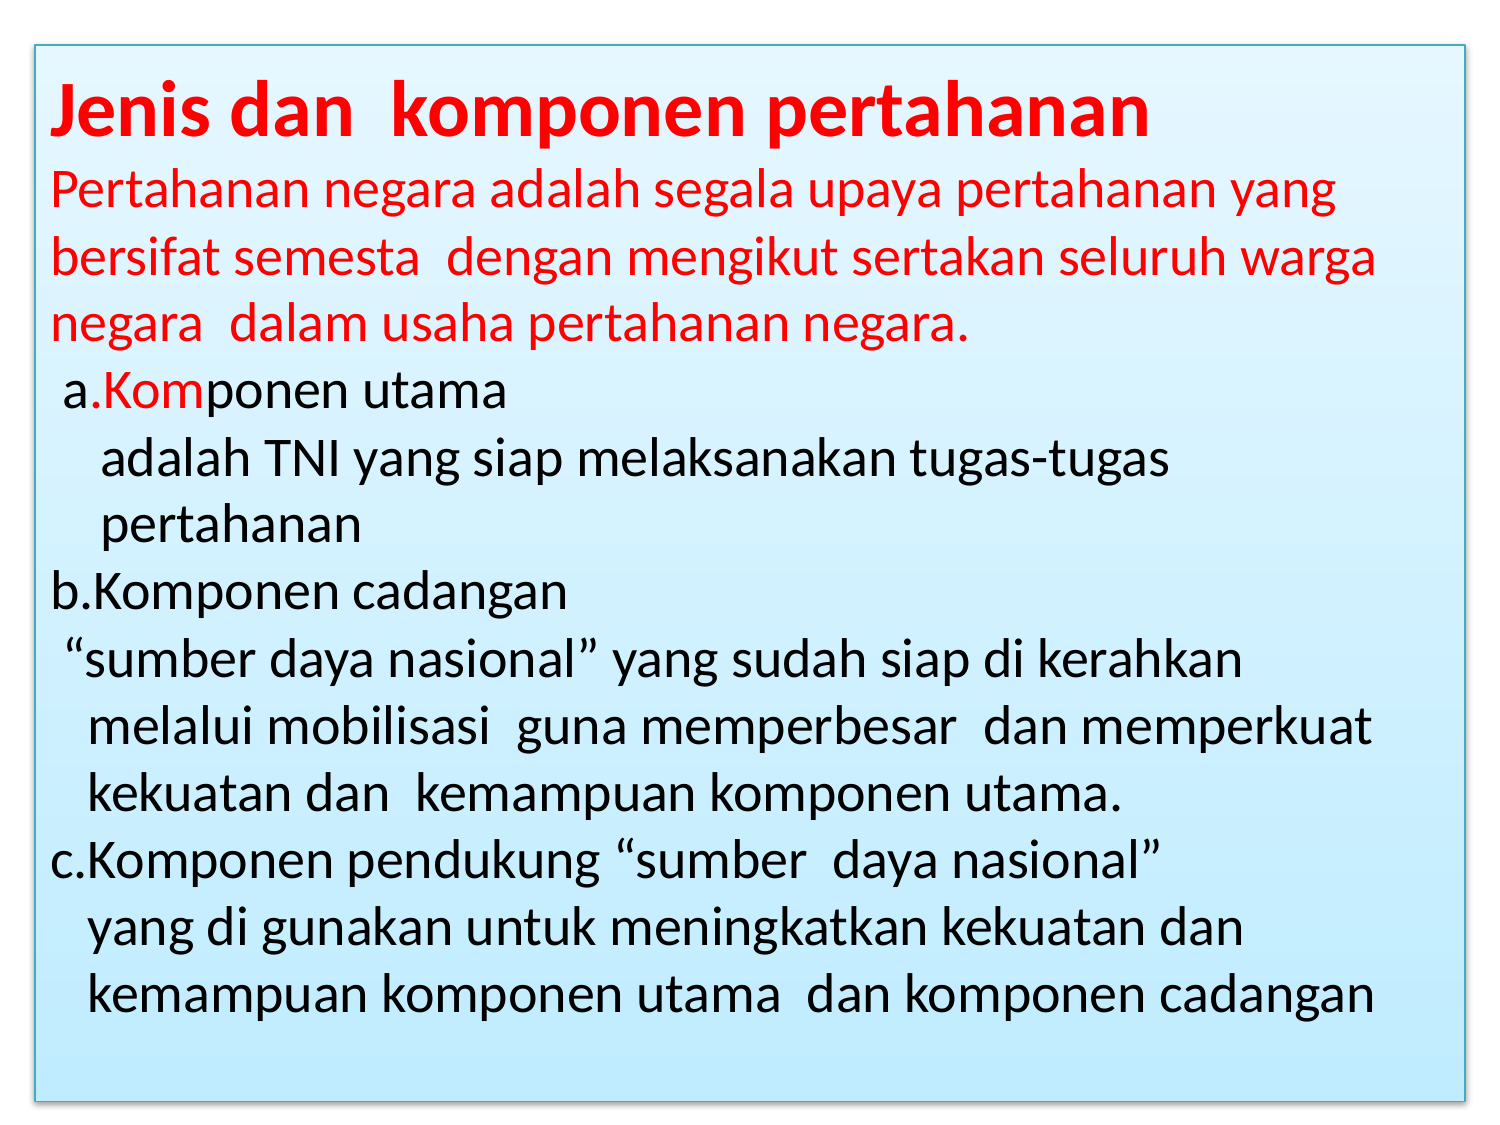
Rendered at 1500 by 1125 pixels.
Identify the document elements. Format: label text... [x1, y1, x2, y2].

title Jenis dan komponen pertahanan Pertahanan negara adalah segala upaya pertahanan yang bersifat semesta dengan mengikut sertakan seluruh warga negara dalam usaha pertahanan negara. a.Komponen utama adalah TNI yang siap melaksanakan tugas-tugas pertahanan b.Komponen cadangan “sumber daya nasional” yang sudah siap di kerahkan melalui mobilisasi guna memperbesar dan memperkuat kekuatan dan kemampuan komponen utama. c.Komponen pendukung “sumber daya nasional” yang di gunakan untuk meningkatkan kekuatan dan kemampuan komponen utama dan komponen cadangan [34, 44, 1466, 1102]
